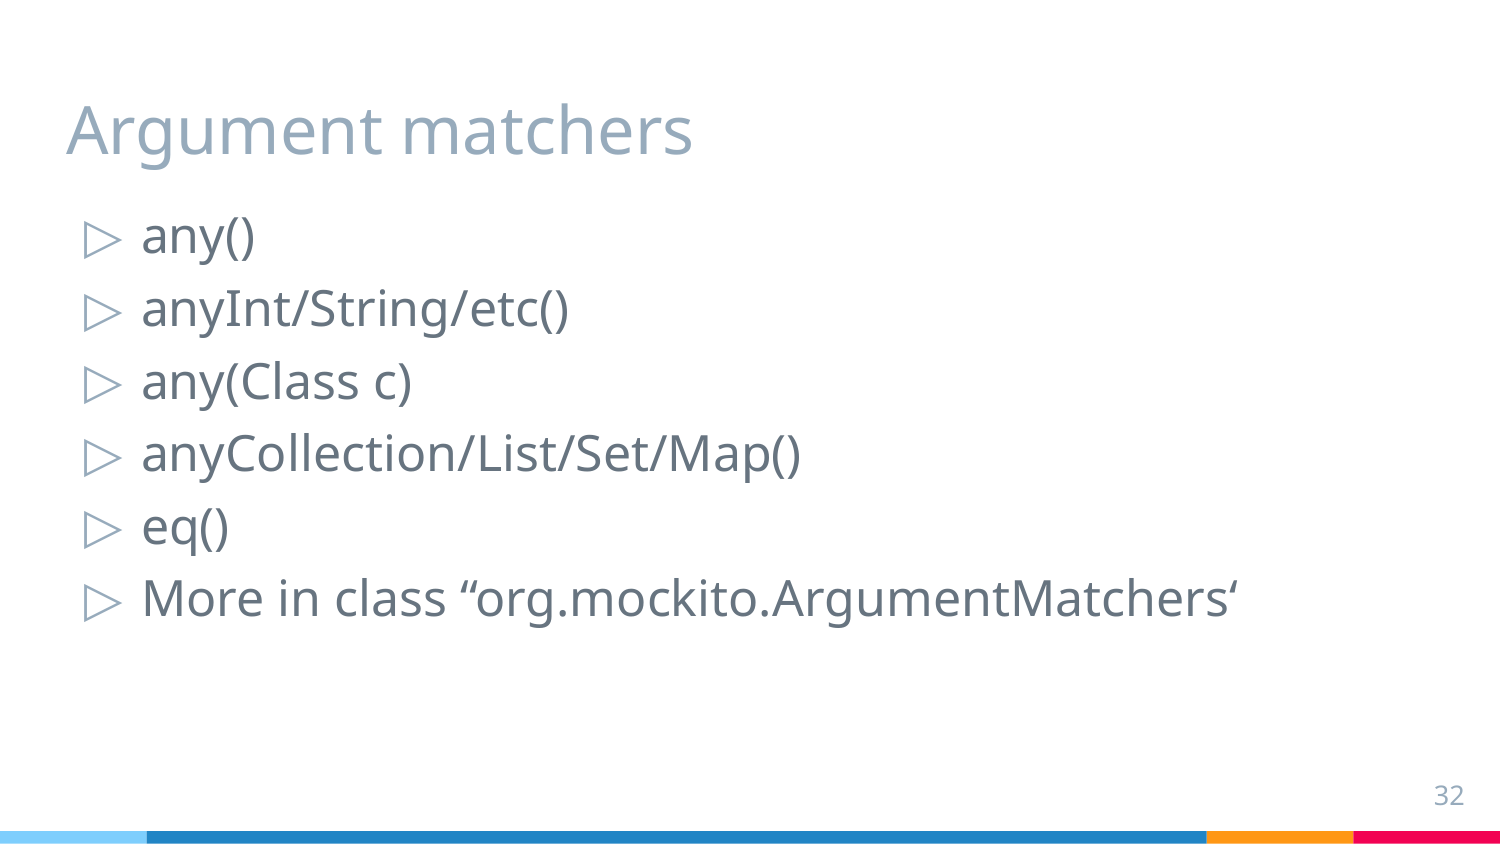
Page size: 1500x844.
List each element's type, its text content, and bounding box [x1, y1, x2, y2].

list any() anyInt/String/etc() any(Class c) anyCollection/List/Set/Map() eq() More in class “org.mockito.ArgumentMatchers‘ [51, 189, 1449, 750]
slide_number 32 [1389, 764, 1480, 830]
title Argument matchers [51, 72, 1449, 167]
